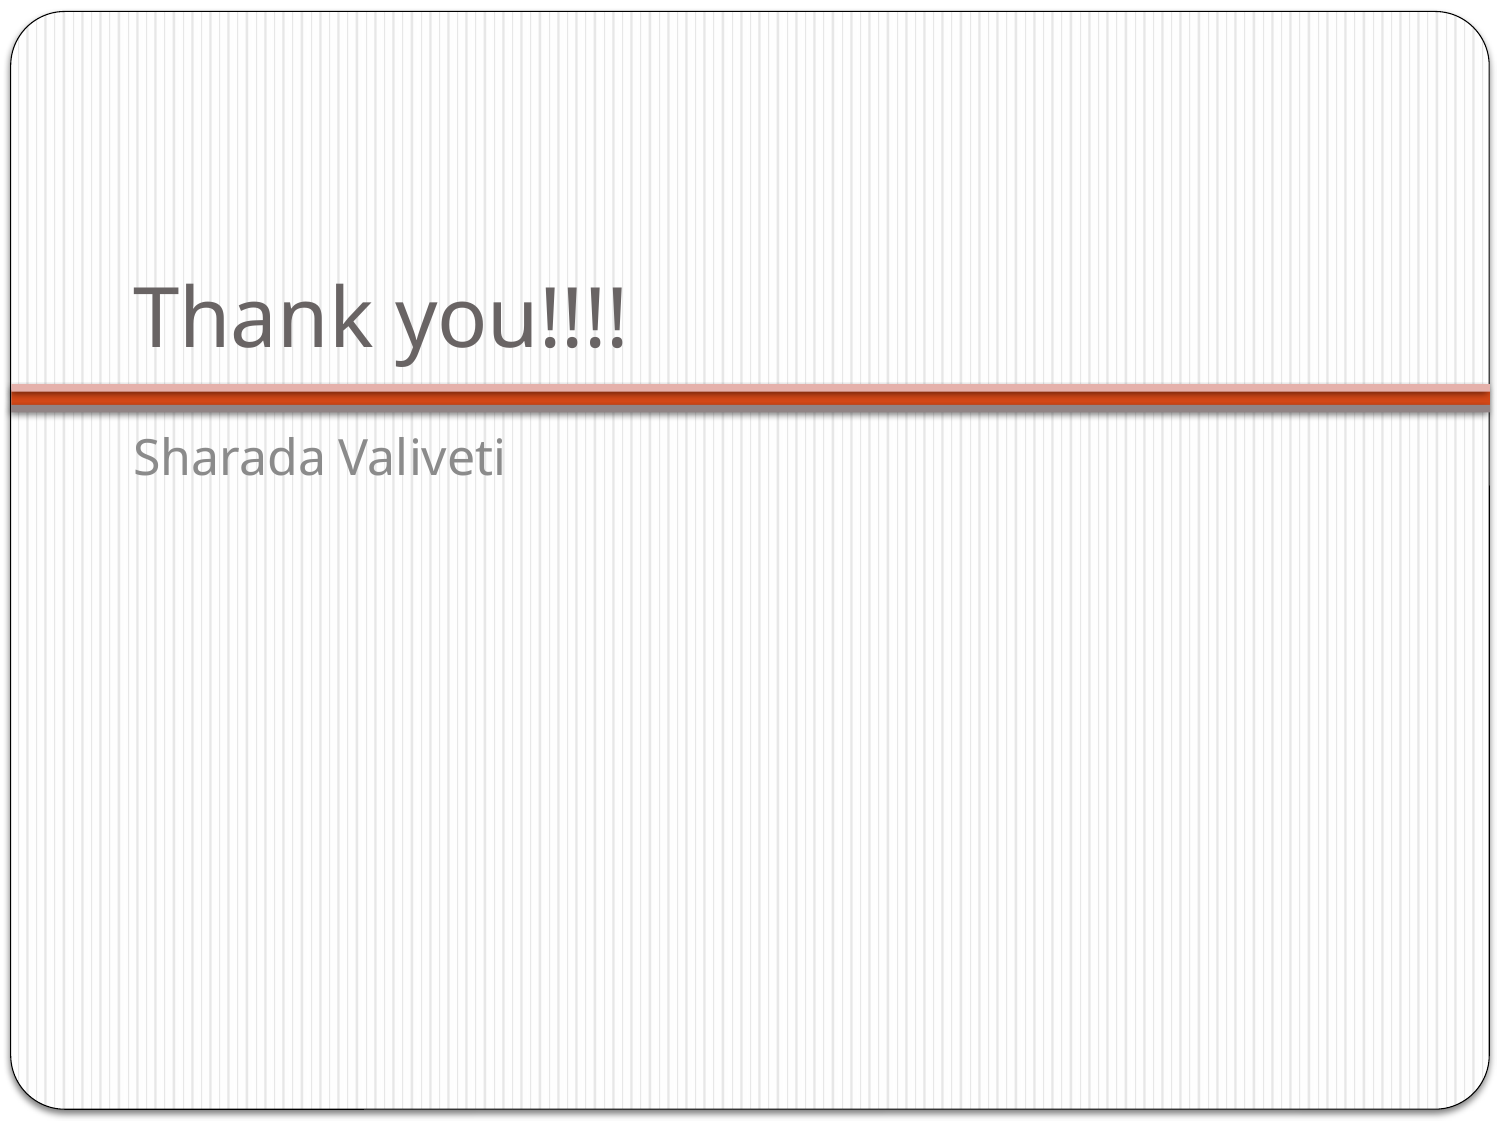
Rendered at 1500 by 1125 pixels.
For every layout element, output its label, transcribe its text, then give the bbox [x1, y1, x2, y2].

title Thank you!!!! [118, 156, 1394, 380]
list Sharada Valiveti [118, 417, 1394, 638]
